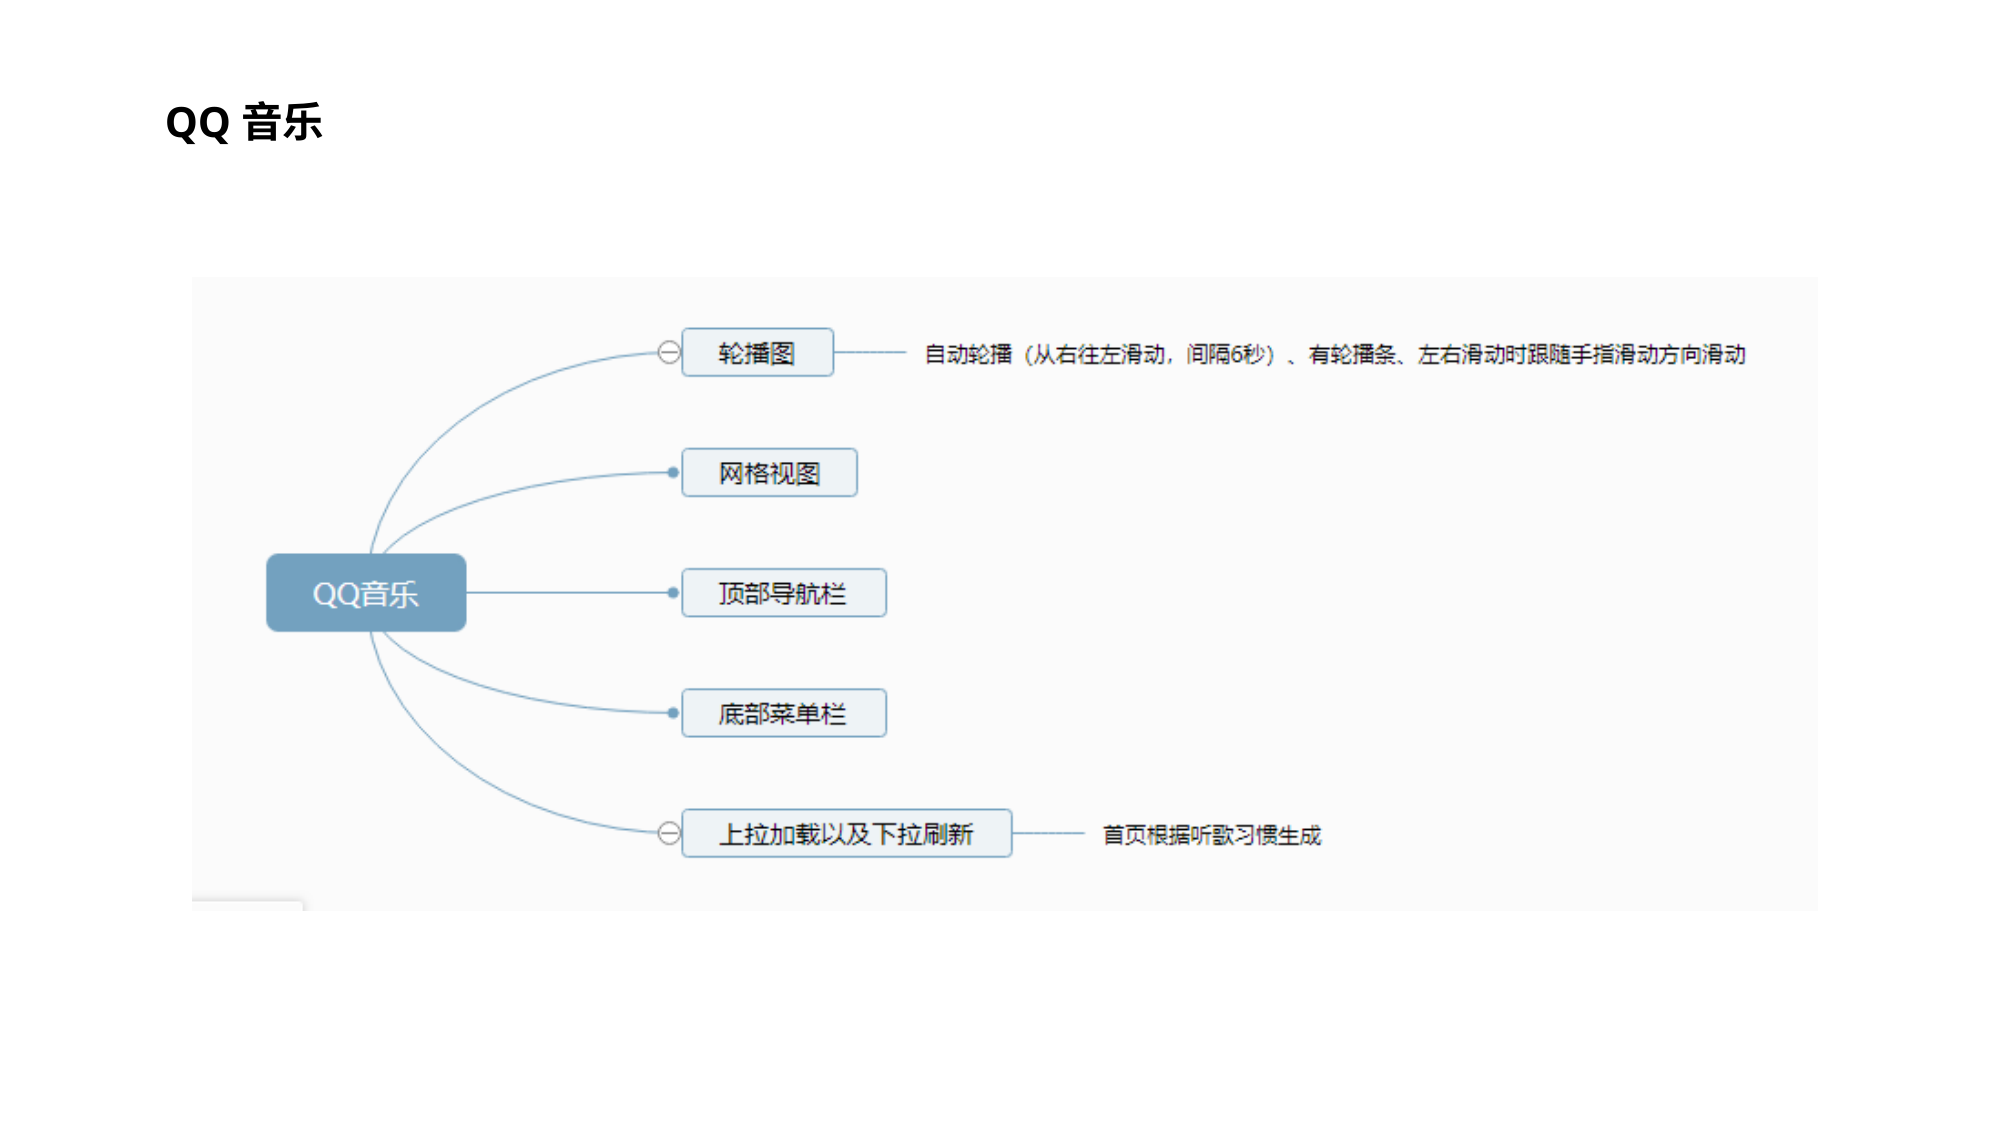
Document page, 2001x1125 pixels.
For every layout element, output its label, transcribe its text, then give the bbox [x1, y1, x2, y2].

text_box QQ音乐 [150, 88, 537, 154]
picture [192, 277, 1818, 911]
